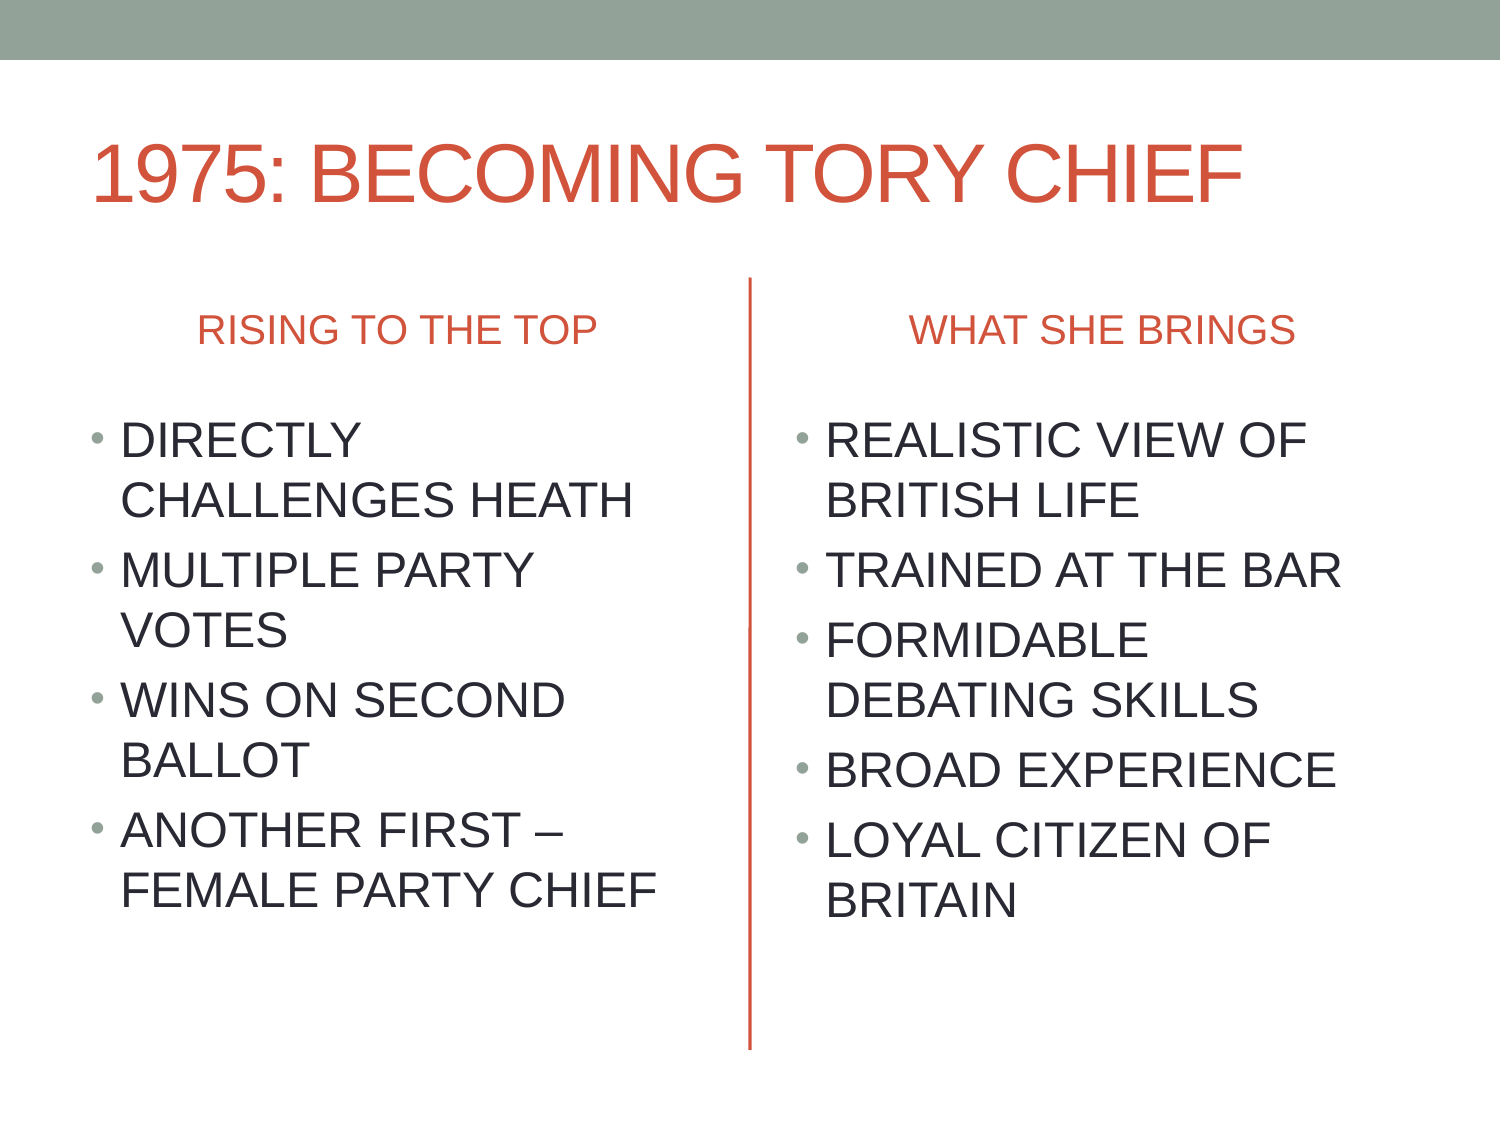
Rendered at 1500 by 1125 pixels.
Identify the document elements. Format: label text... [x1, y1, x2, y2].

title 1975: BECOMING TORY CHIEF [75, 87, 1425, 250]
list WHAT SHE BRINGS [780, 275, 1425, 380]
list REALISTIC VIEW OF BRITISH LIFE TRAINED AT THE BAR FORMIDABLE DEBATING SKILLS BROAD EXPERIENCE LOYAL CITIZEN OF BRITAIN [780, 399, 1425, 1049]
list RISING TO THE TOP [75, 275, 720, 380]
list DIRECTLY CHALLENGES HEATH MULTIPLE PARTY VOTES WINS ON SECOND BALLOT ANOTHER FIRST – FEMALE PARTY CHIEF [75, 399, 720, 1049]
